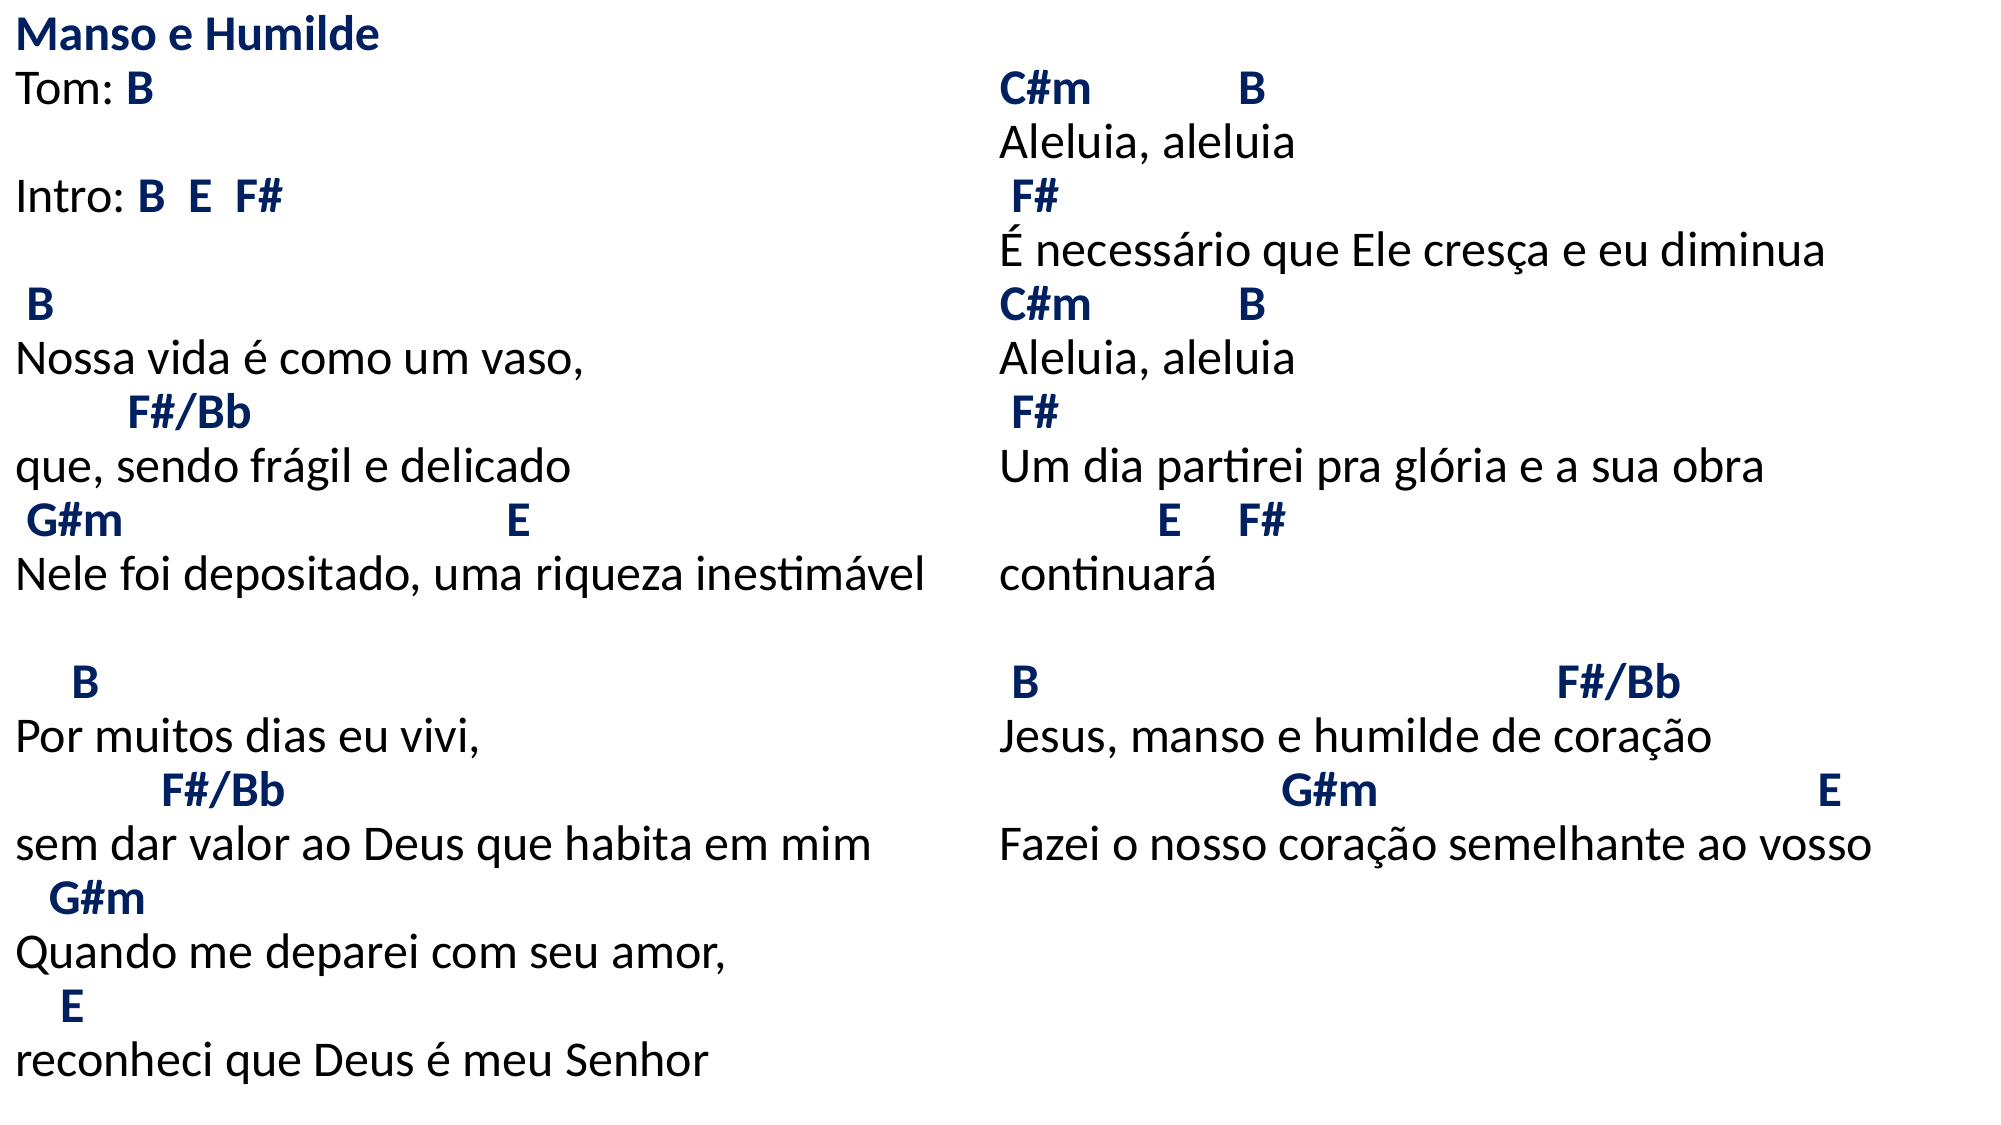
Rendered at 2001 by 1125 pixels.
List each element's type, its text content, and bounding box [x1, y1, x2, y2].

title Manso e Humilde Tom: B Intro: B E F# B Nossa vida é como um vaso, F#/Bb que, sendo frágil e delicado G#m E Nele foi depositado, uma riqueza inestimável B Por muitos dias eu vivi, F#/Bb sem dar valor ao Deus que habita em mim G#m Quando me deparei com seu amor, E reconheci que Deus é meu Senhor C#m B Aleluia, aleluia F# É necessário que Ele cresça e eu diminua C#m B Aleluia, aleluia F# Um dia partirei pra glória e a sua obra E F# continuará B F#/Bb Jesus, manso e humilde de coração G#m E Fazei o nosso coração semelhante ao vosso [0, 0, 2000, 1125]
